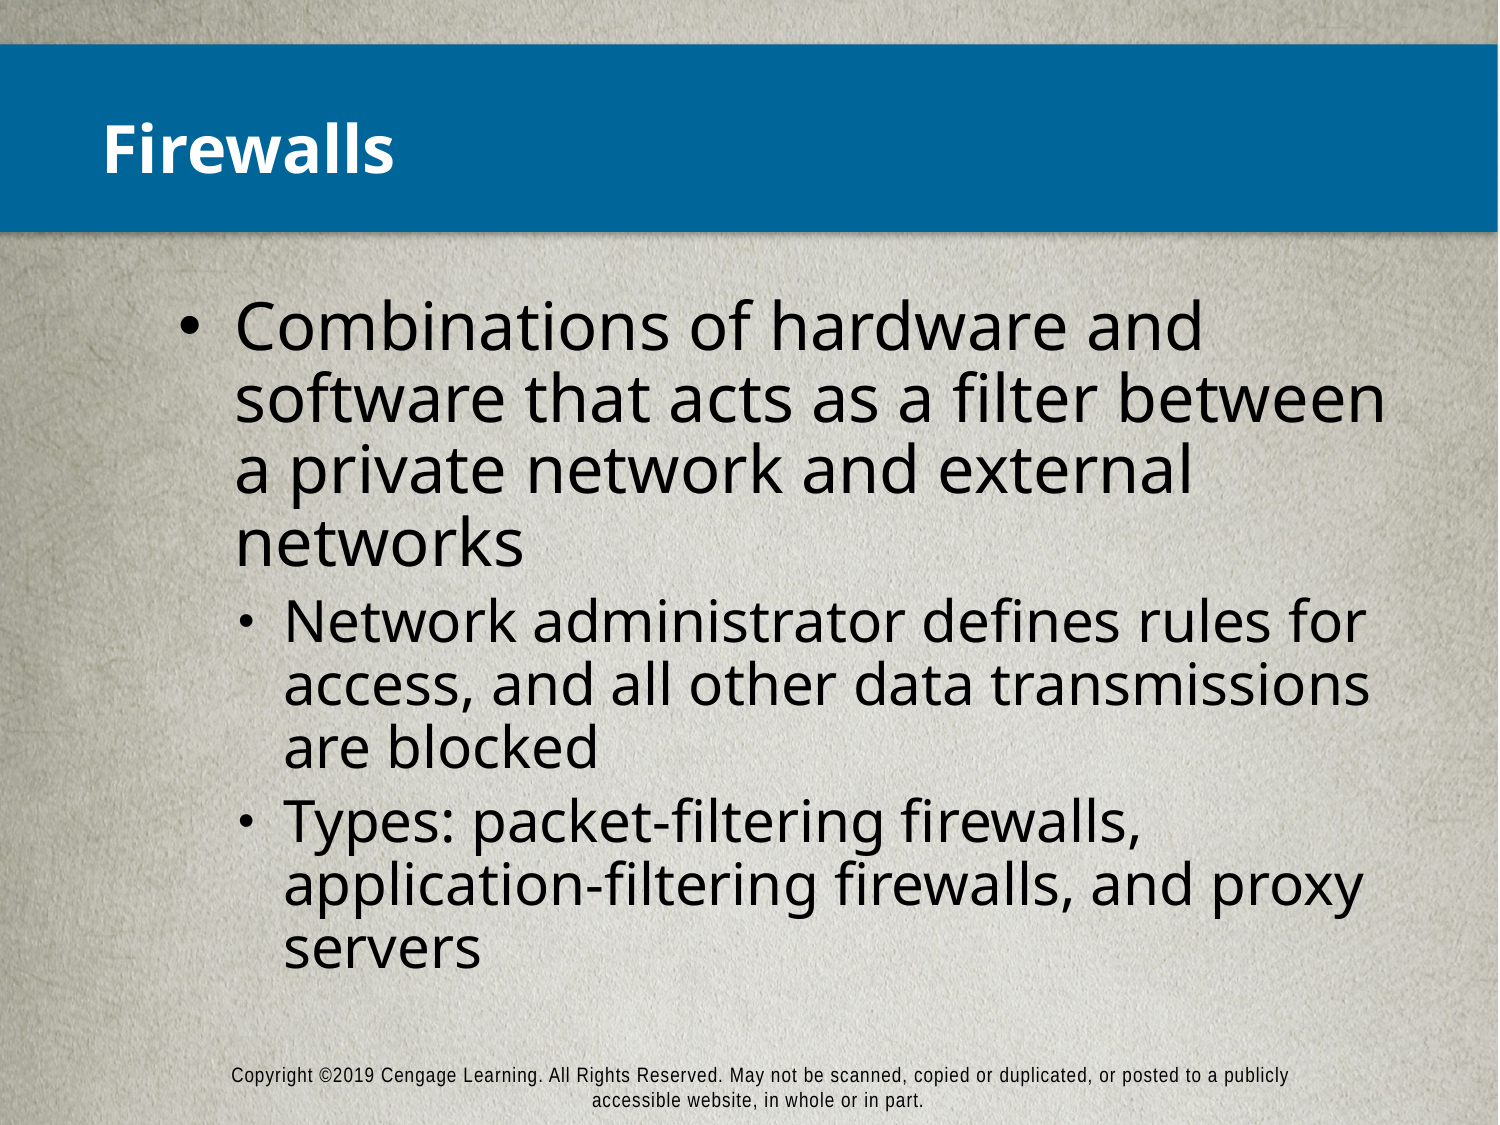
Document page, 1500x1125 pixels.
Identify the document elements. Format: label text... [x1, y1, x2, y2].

title Firewalls [86, 75, 1437, 220]
picture [0, 233, 1498, 1123]
list Combinations of hardware and software that acts as a filter between a private network and external networks Network administrator defines rules for access, and all other data transmissions are blocked Types: packet-filtering firewalls, application-filtering firewalls, and proxy servers [163, 285, 1447, 945]
picture [0, 0, 1498, 44]
